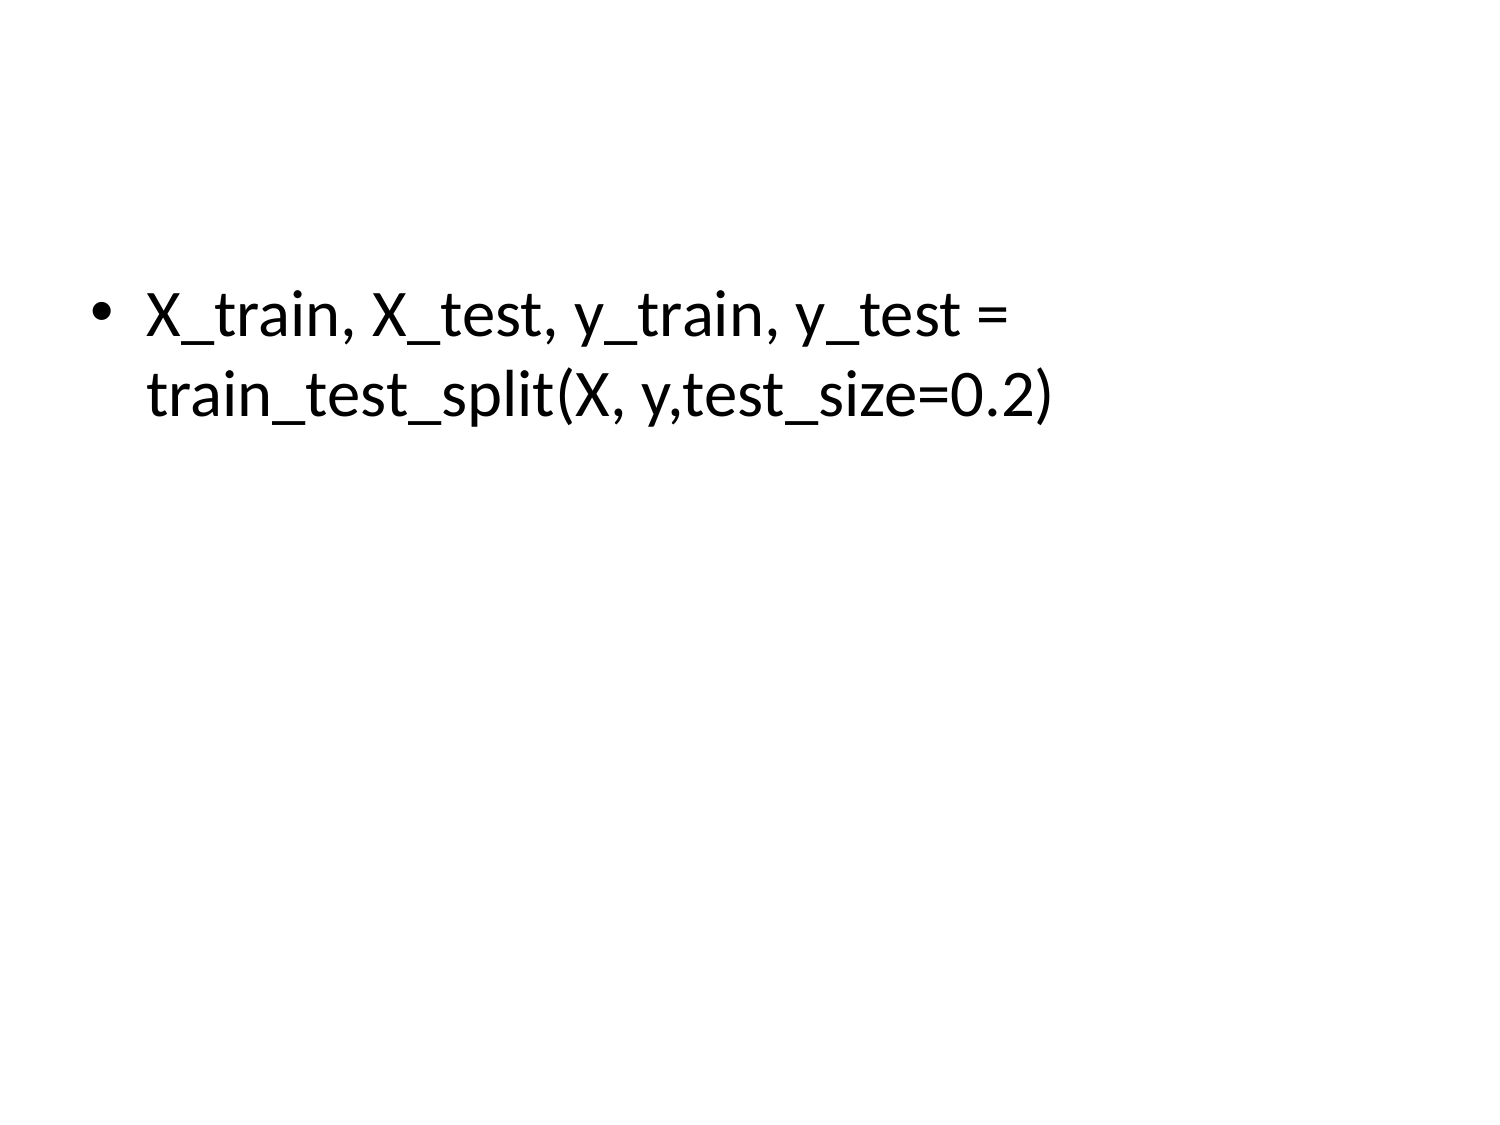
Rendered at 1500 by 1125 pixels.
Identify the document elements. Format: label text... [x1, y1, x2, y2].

list X_train, X_test, y_train, y_test = train_test_split(X, y,test_size=0.2) [75, 262, 1425, 1005]
